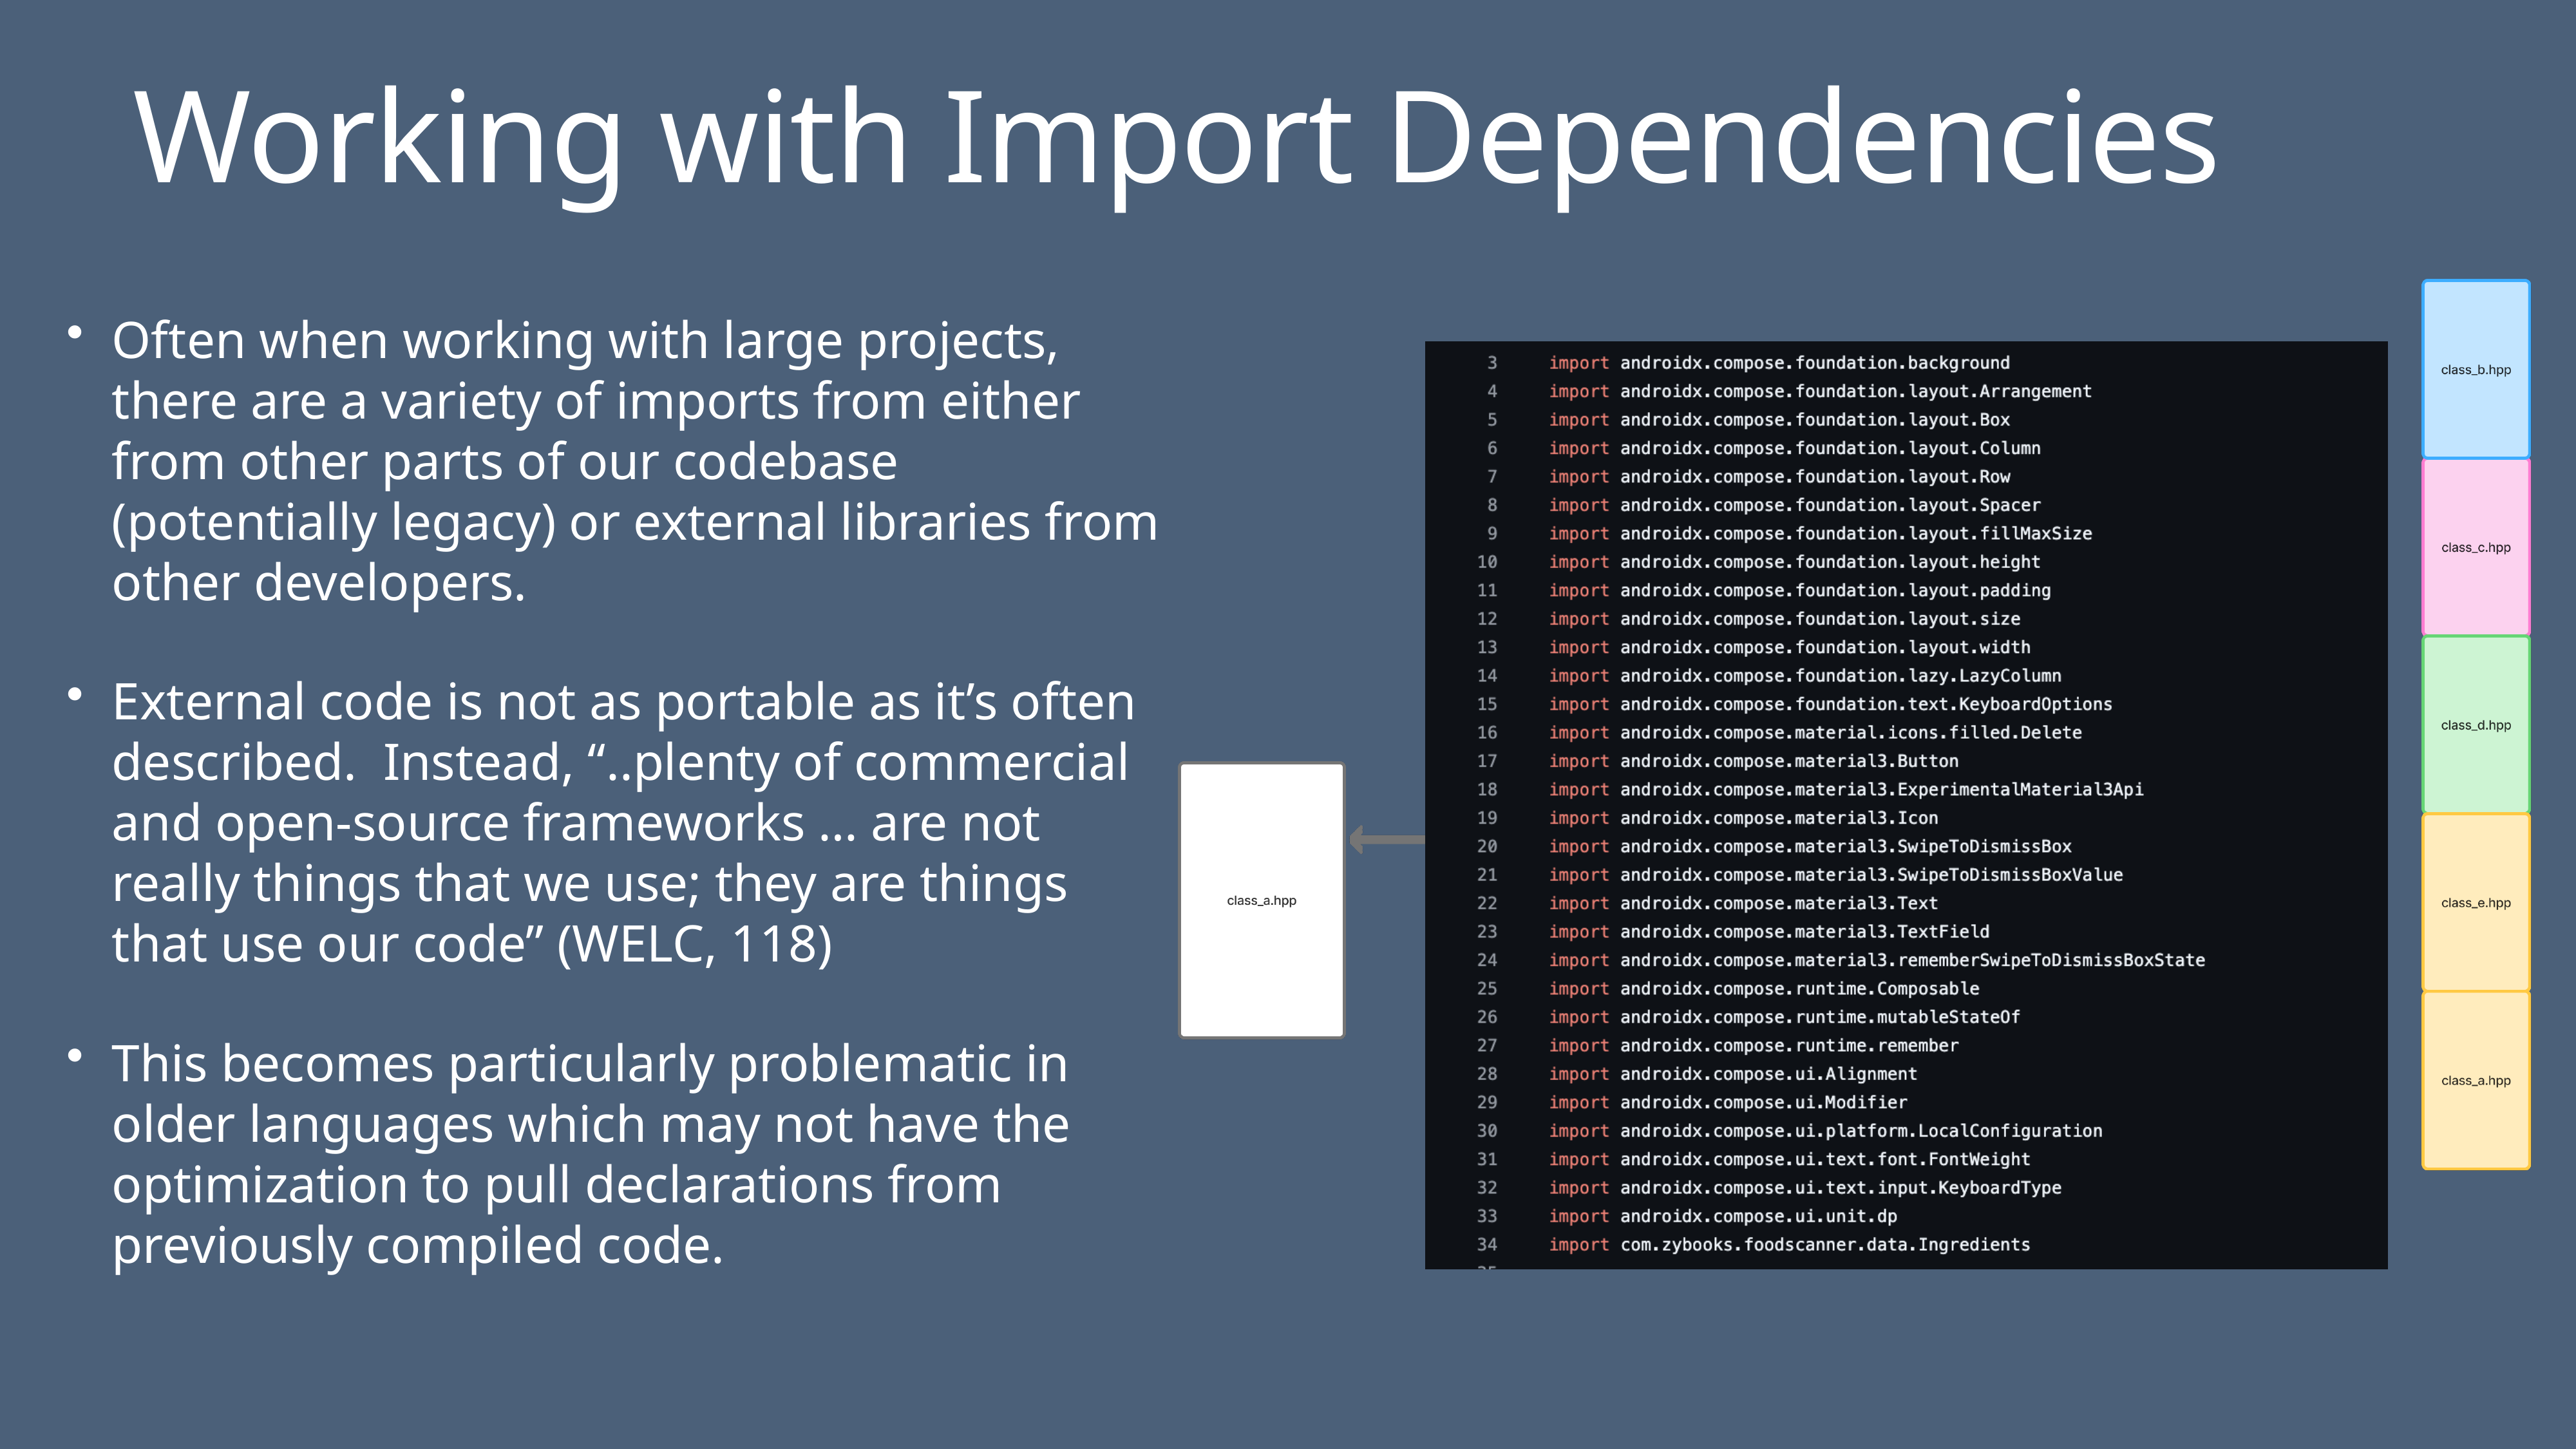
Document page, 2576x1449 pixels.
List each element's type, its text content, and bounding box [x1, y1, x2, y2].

list Often when working with large projects, there are a variety of imports from either from other parts of our codebase (potentially legacy) or external libraries from other developers. External code is not as portable as it’s often described. Instead, “..plenty of commercial and open-source frameworks … are not really things that we use; they are things that use our code” (WELC, 118) This becomes particularly problematic in older languages which may not have the optimization to pull declarations from previously compiled code. [61, 302, 1180, 1358]
picture [1075, 177, 2576, 1272]
title Working with Import Dependencies [127, 66, 2449, 246]
